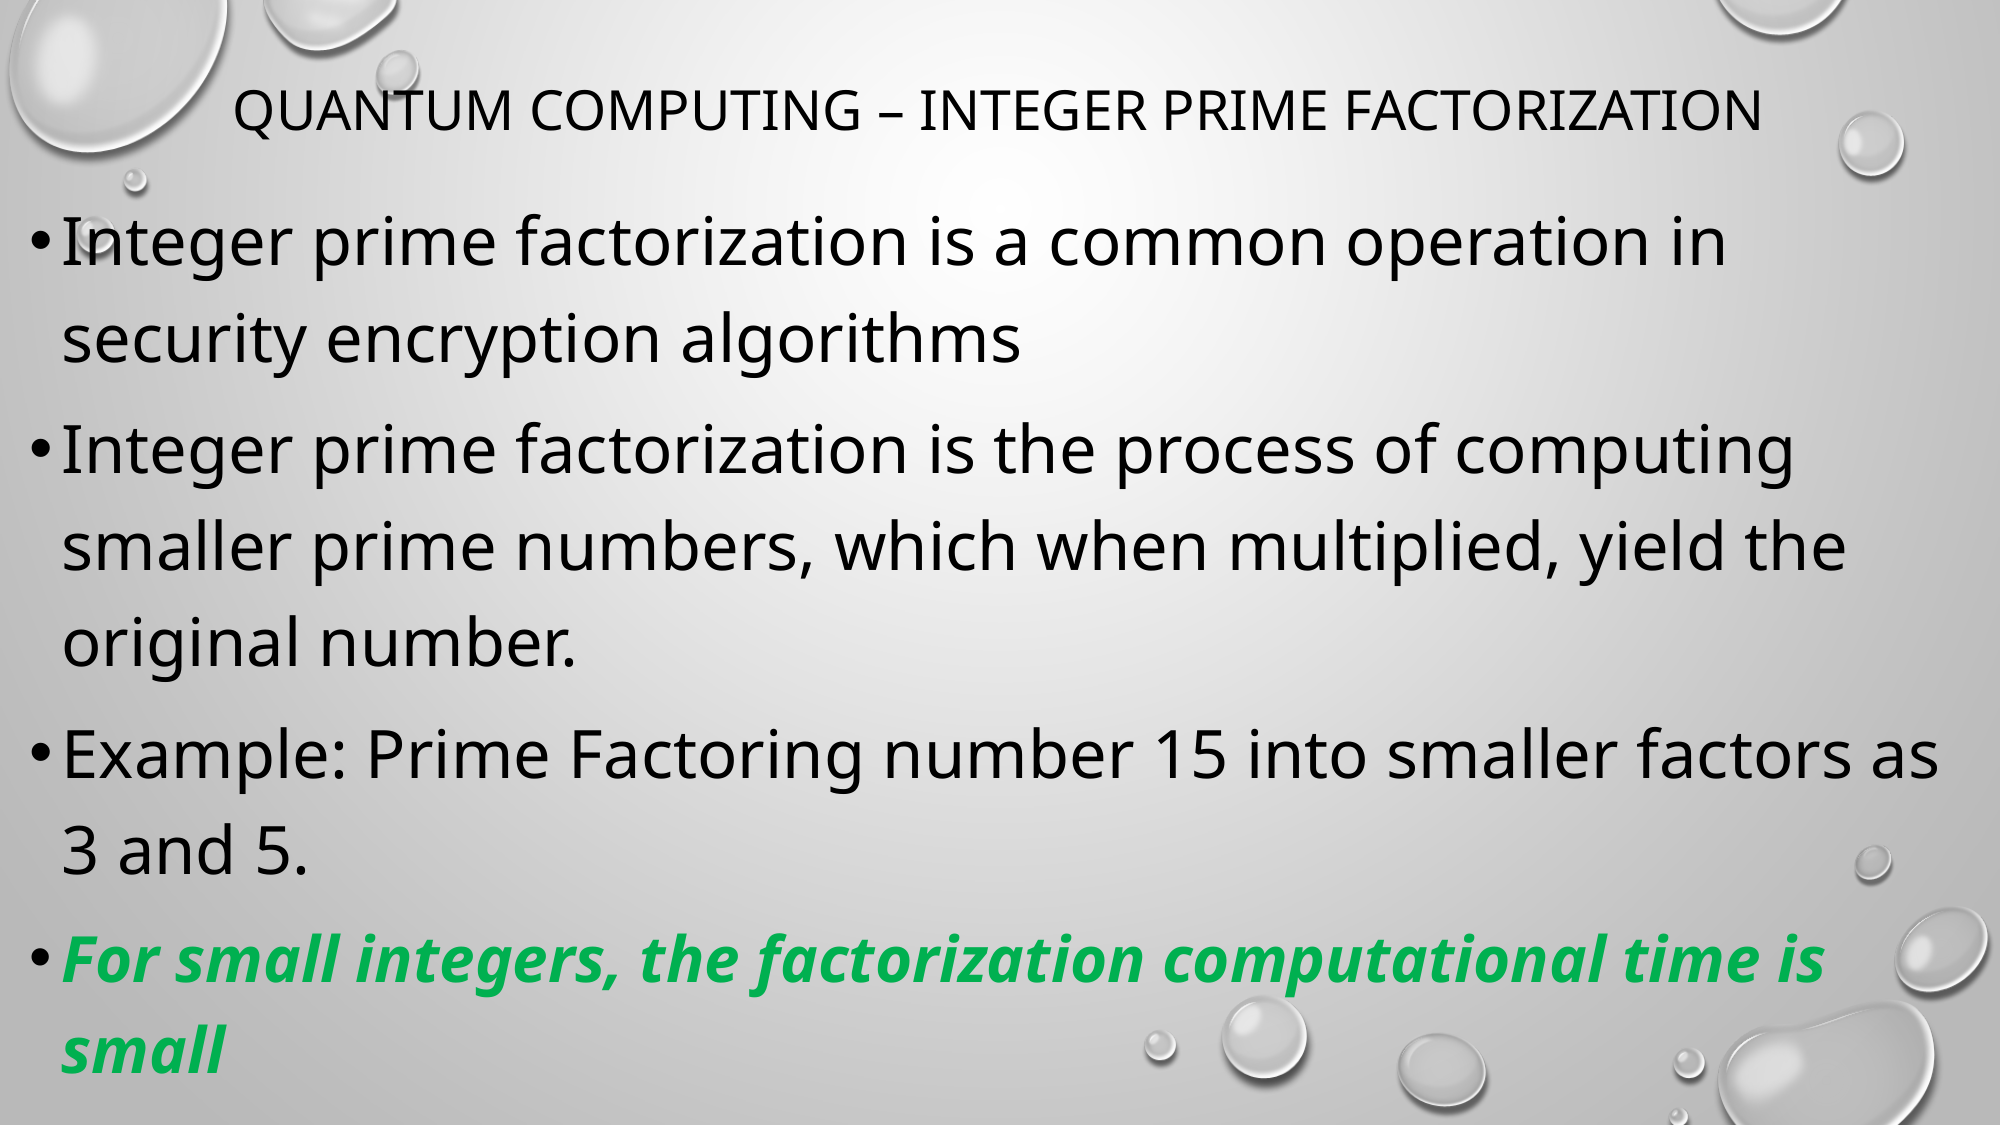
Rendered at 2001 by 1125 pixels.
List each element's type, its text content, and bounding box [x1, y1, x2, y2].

title quantum computing – integer PRIME factorization [149, 49, 1851, 175]
picture [0, 0, 2000, 1125]
list Integer prime factorization is a common operation in security encryption algorithms Integer prime factorization is the process of computing smaller prime numbers, which when multiplied, yield the original number. Example: Prime Factoring number 15 into smaller factors as 3 and 5. For small integers, the factorization computational time is small [14, 175, 1988, 1096]
